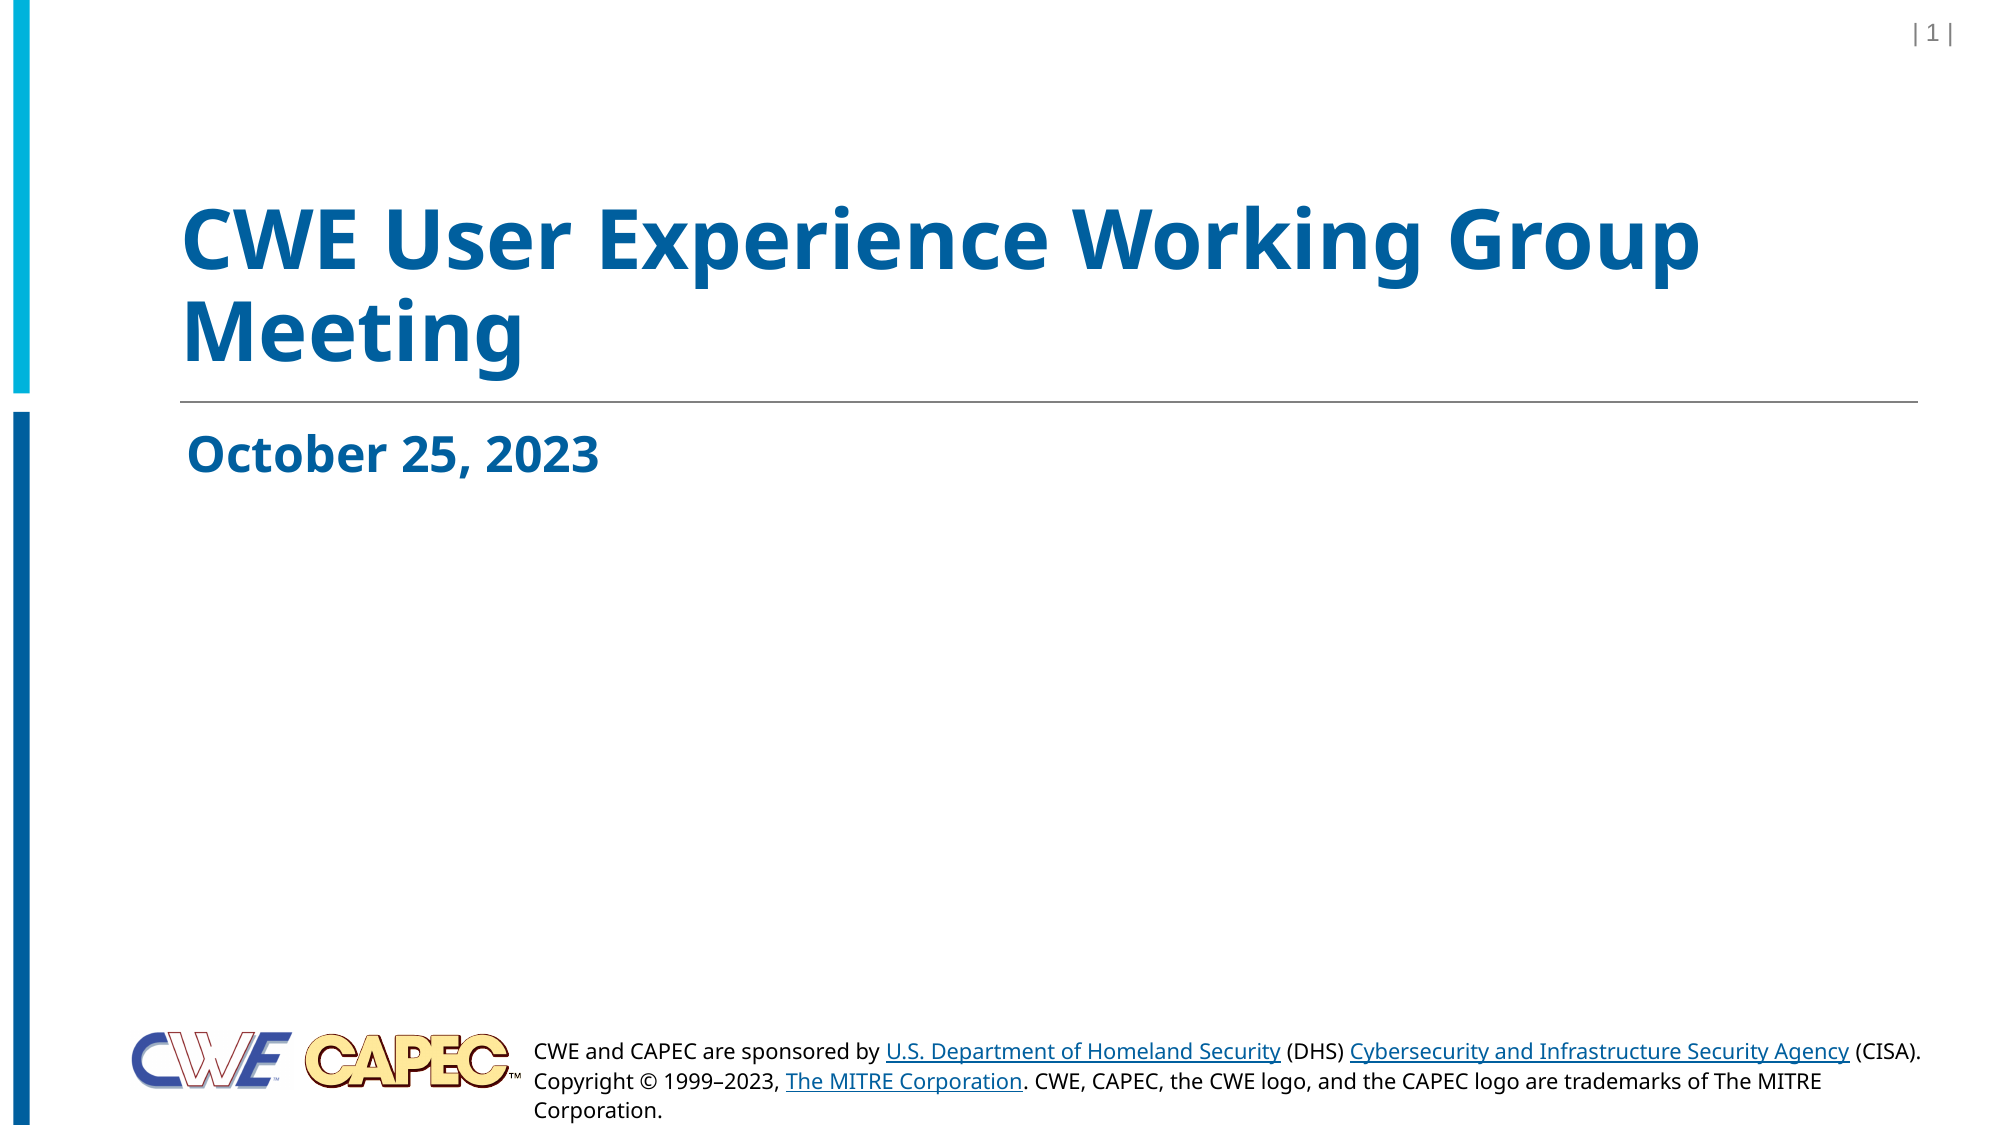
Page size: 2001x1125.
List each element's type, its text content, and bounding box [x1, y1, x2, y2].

subtitle October 25, 2023 [171, 421, 1751, 486]
picture [130, 1021, 527, 1099]
title CWE User Experience Working Group Meeting [165, 60, 1751, 386]
slide_number | 1 | [1685, 9, 1976, 51]
